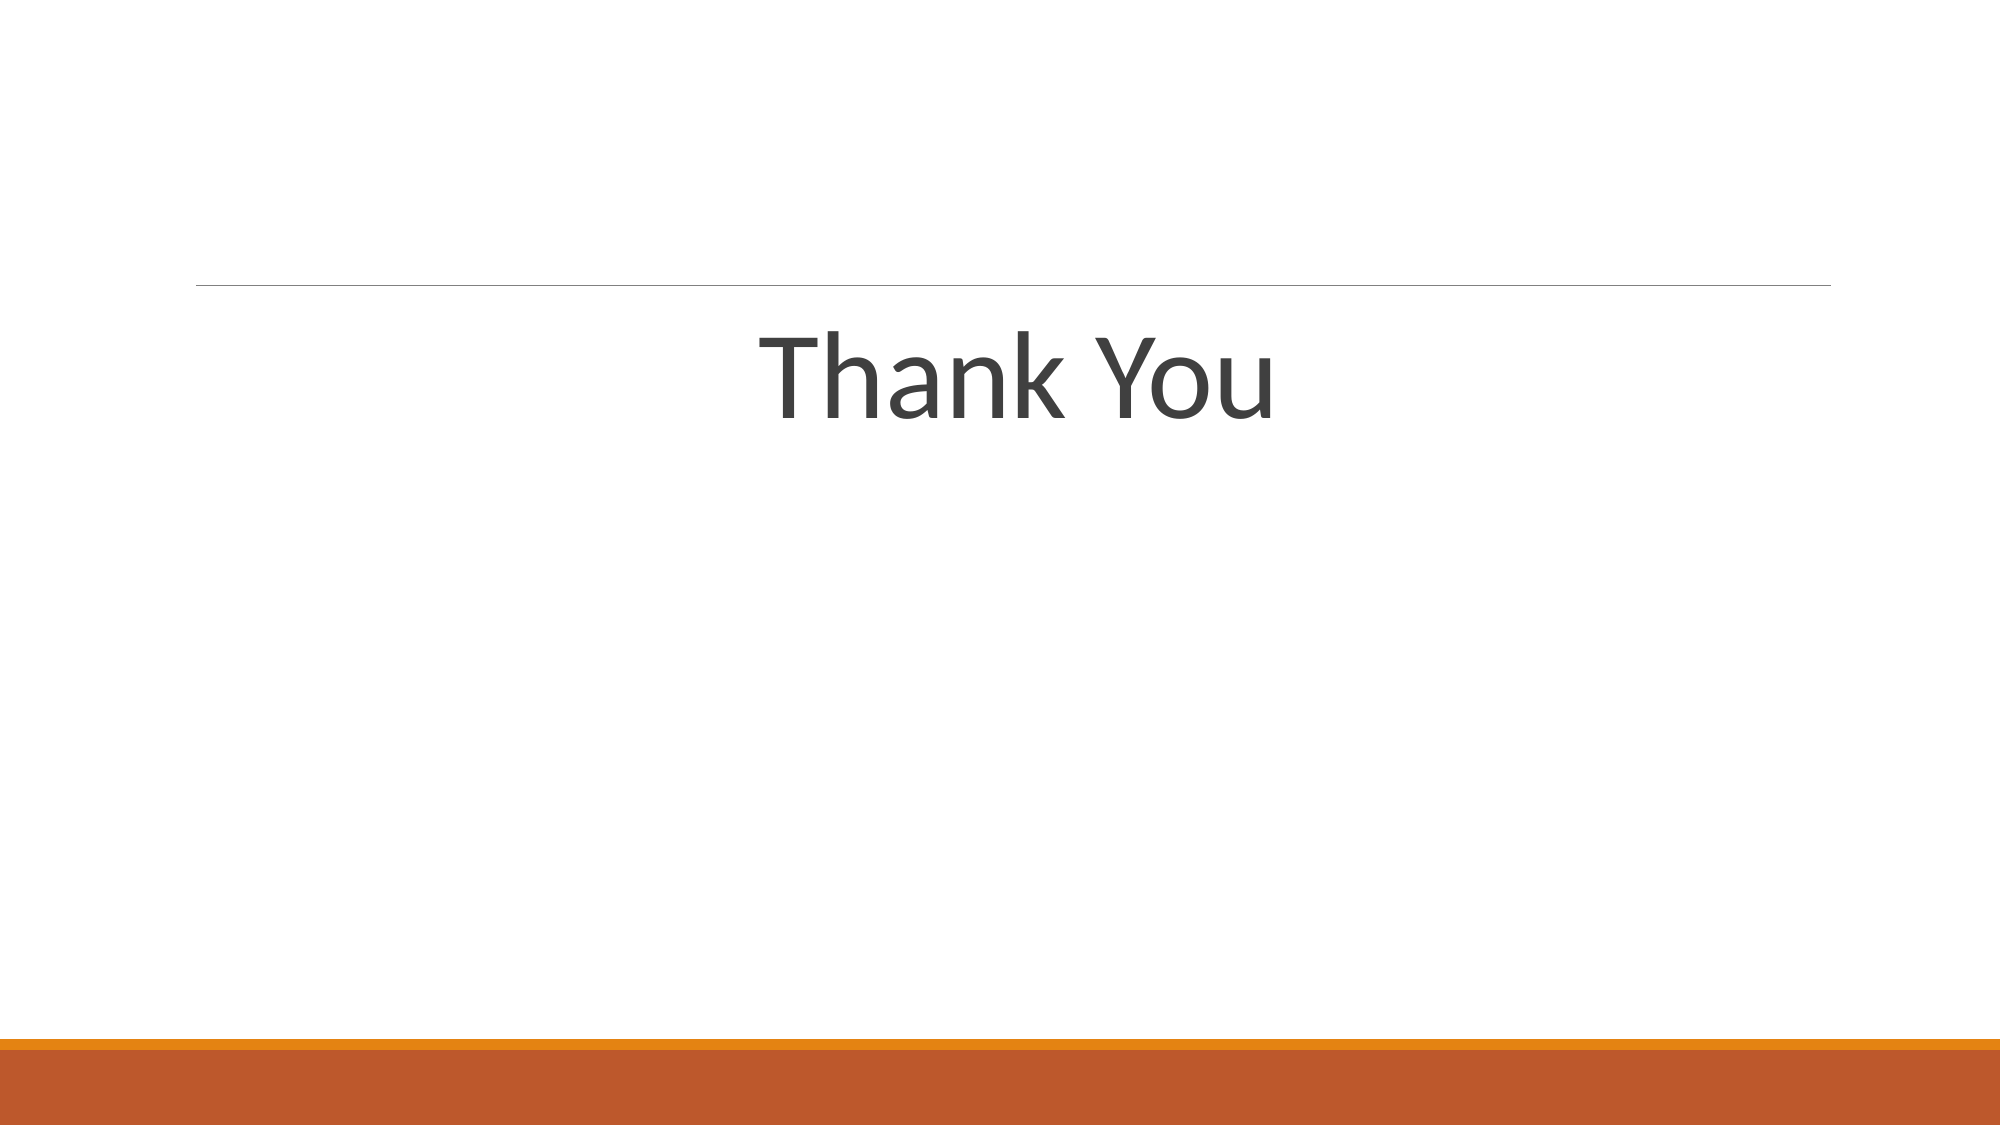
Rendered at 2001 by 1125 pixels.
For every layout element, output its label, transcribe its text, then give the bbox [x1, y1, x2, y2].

list Thank You [180, 302, 1830, 963]
